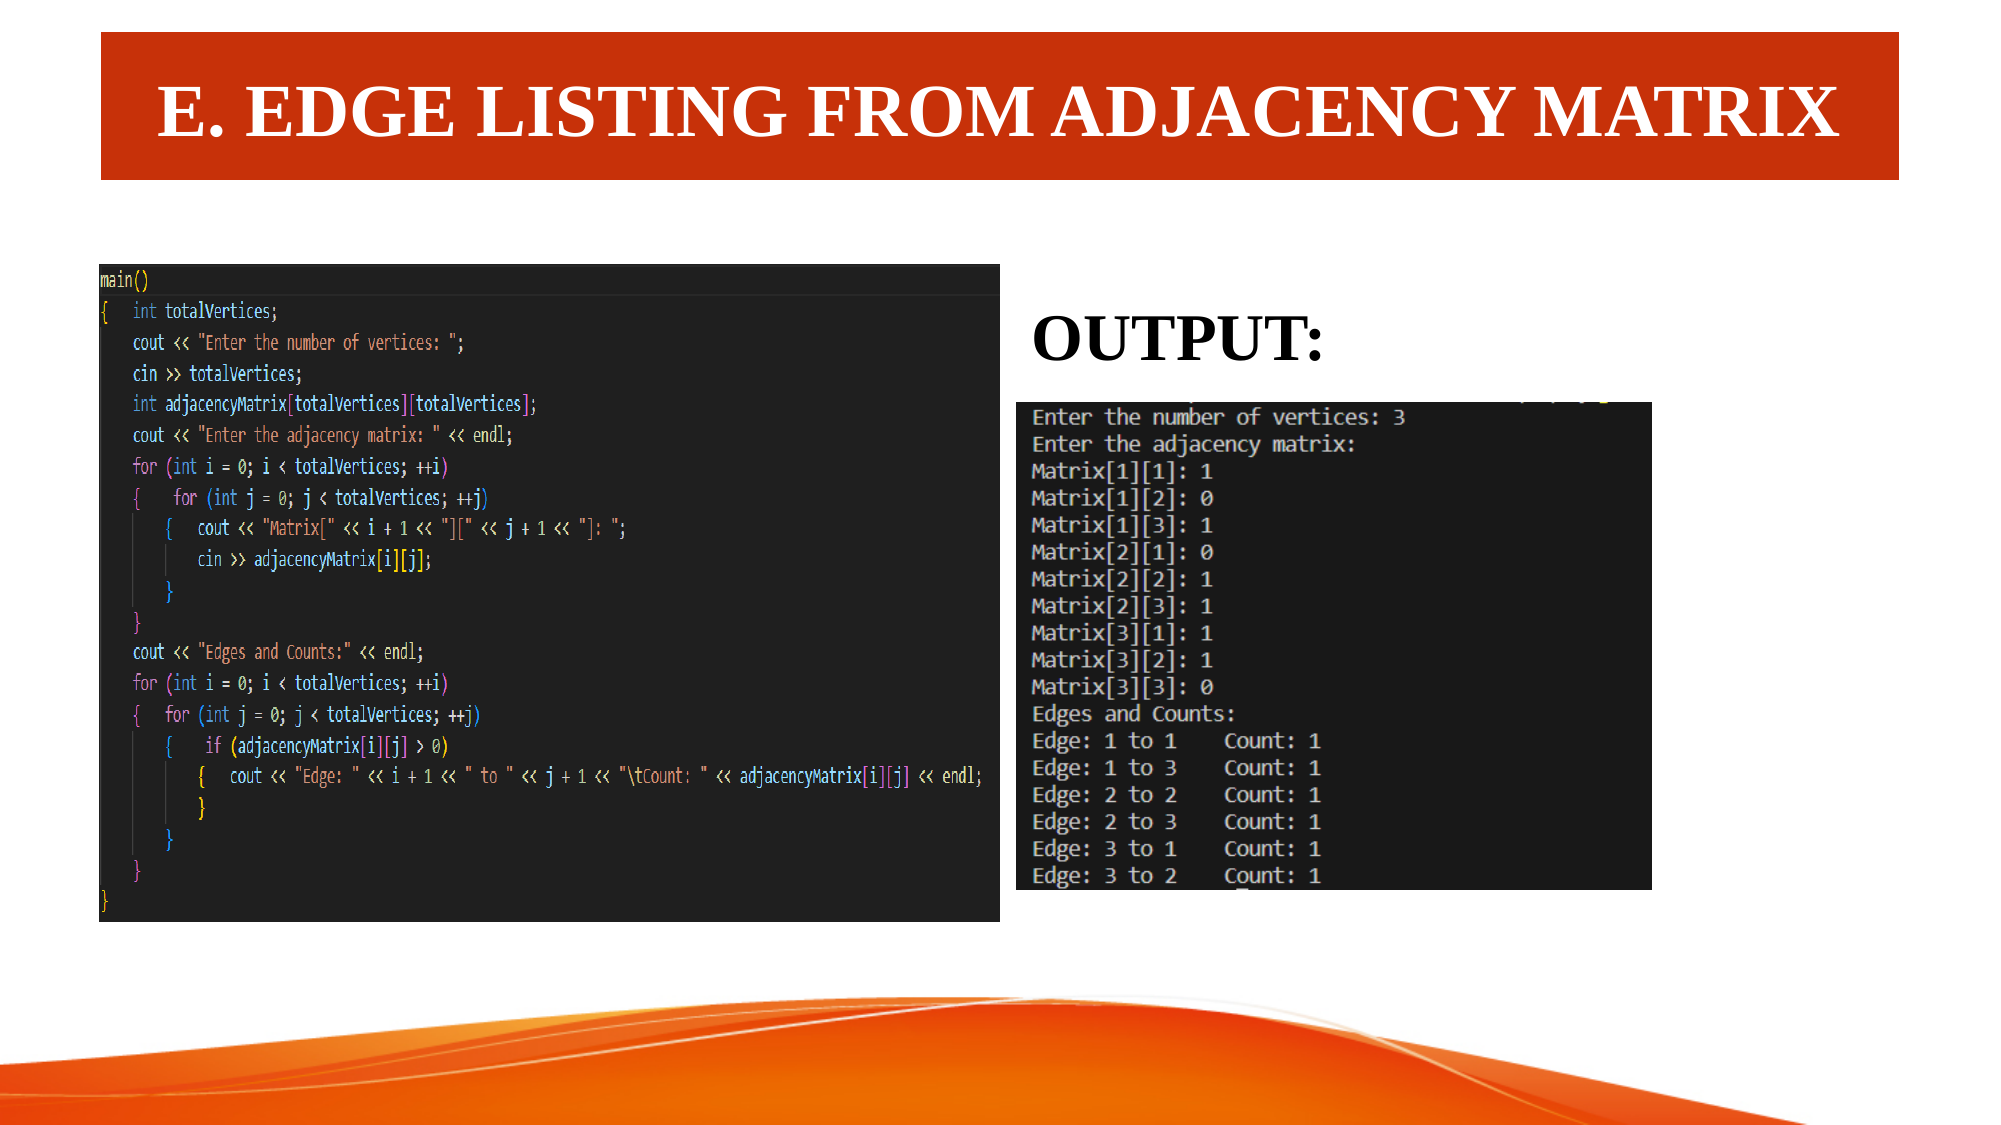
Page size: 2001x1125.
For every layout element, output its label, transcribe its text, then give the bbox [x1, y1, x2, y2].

list OUTPUT: [1016, 192, 1901, 1006]
picture [0, 0, 2000, 1125]
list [99, 264, 1000, 922]
title E. EDGE LISTING FROM ADJACENCY MATRIX [99, 30, 1901, 182]
